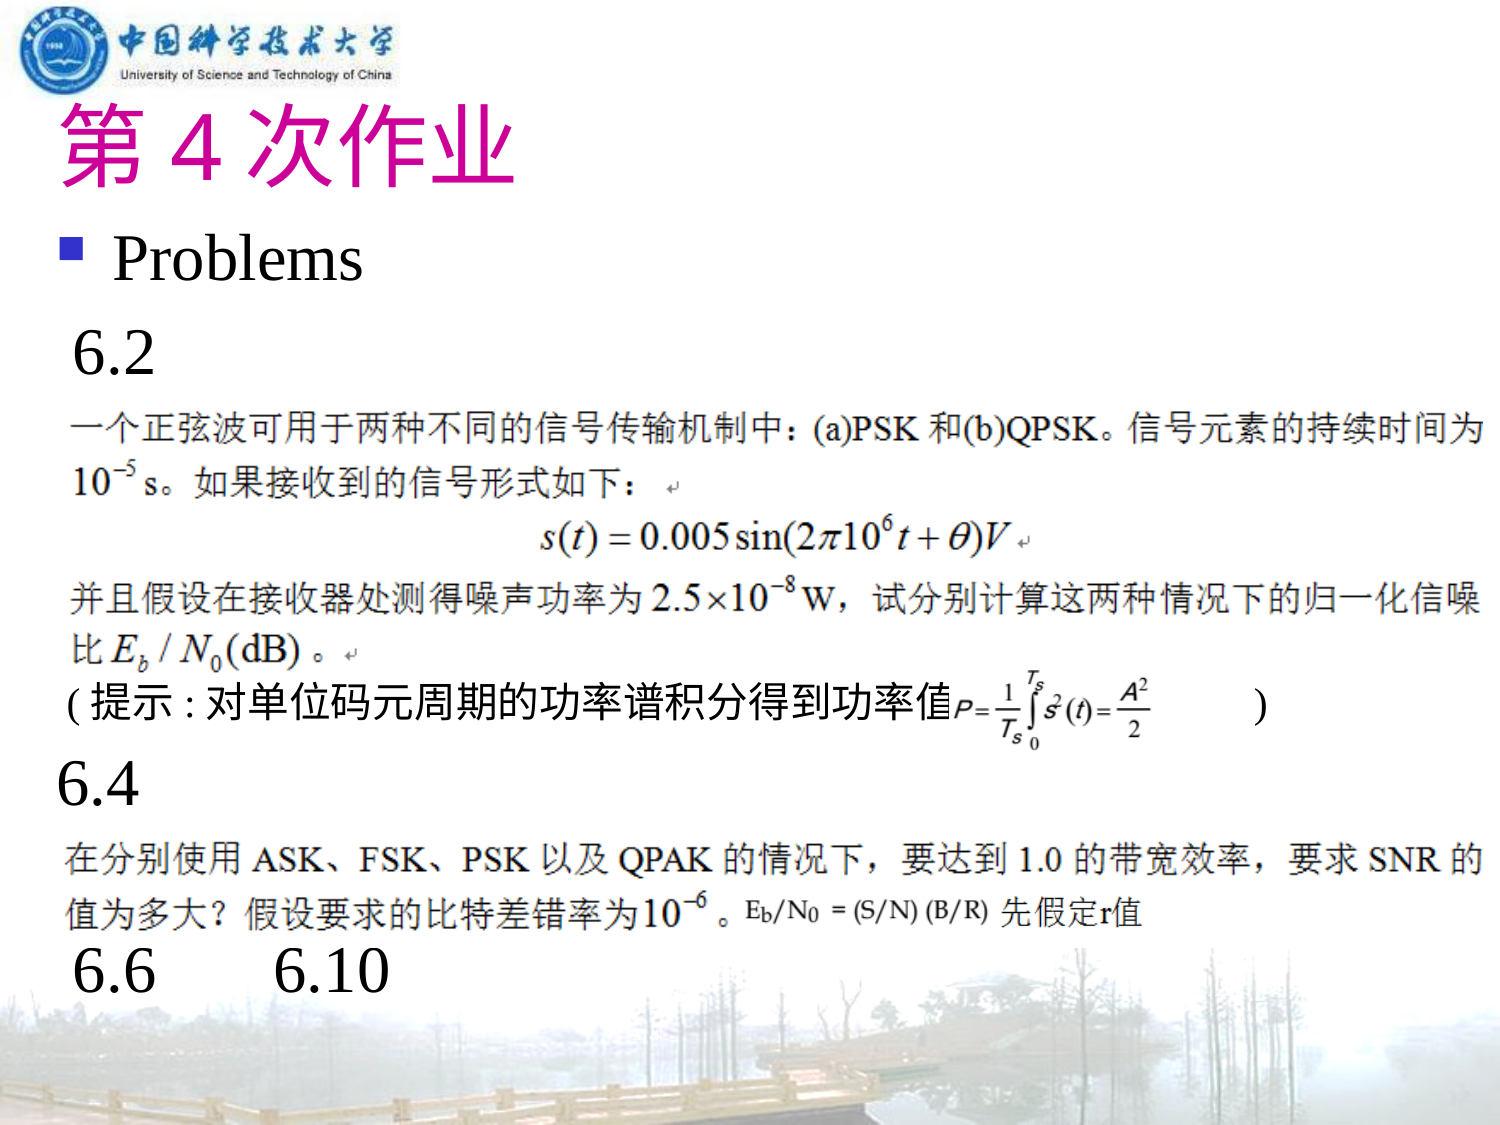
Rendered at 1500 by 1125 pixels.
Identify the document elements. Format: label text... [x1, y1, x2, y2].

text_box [64, 832, 1495, 948]
list Problems 6.2 (提示:对单位码元周期的功率谱积分得到功率值 ) 6.4 6.6 6.10 [40, 206, 1470, 1007]
title 第4次作业 [40, 34, 1468, 206]
picture [0, 0, 422, 103]
text_box 误码率: 引入信道噪声后 解调时误判率，可根据信号频谱推导 [0, 940, 1500, 1125]
picture [64, 405, 1483, 756]
